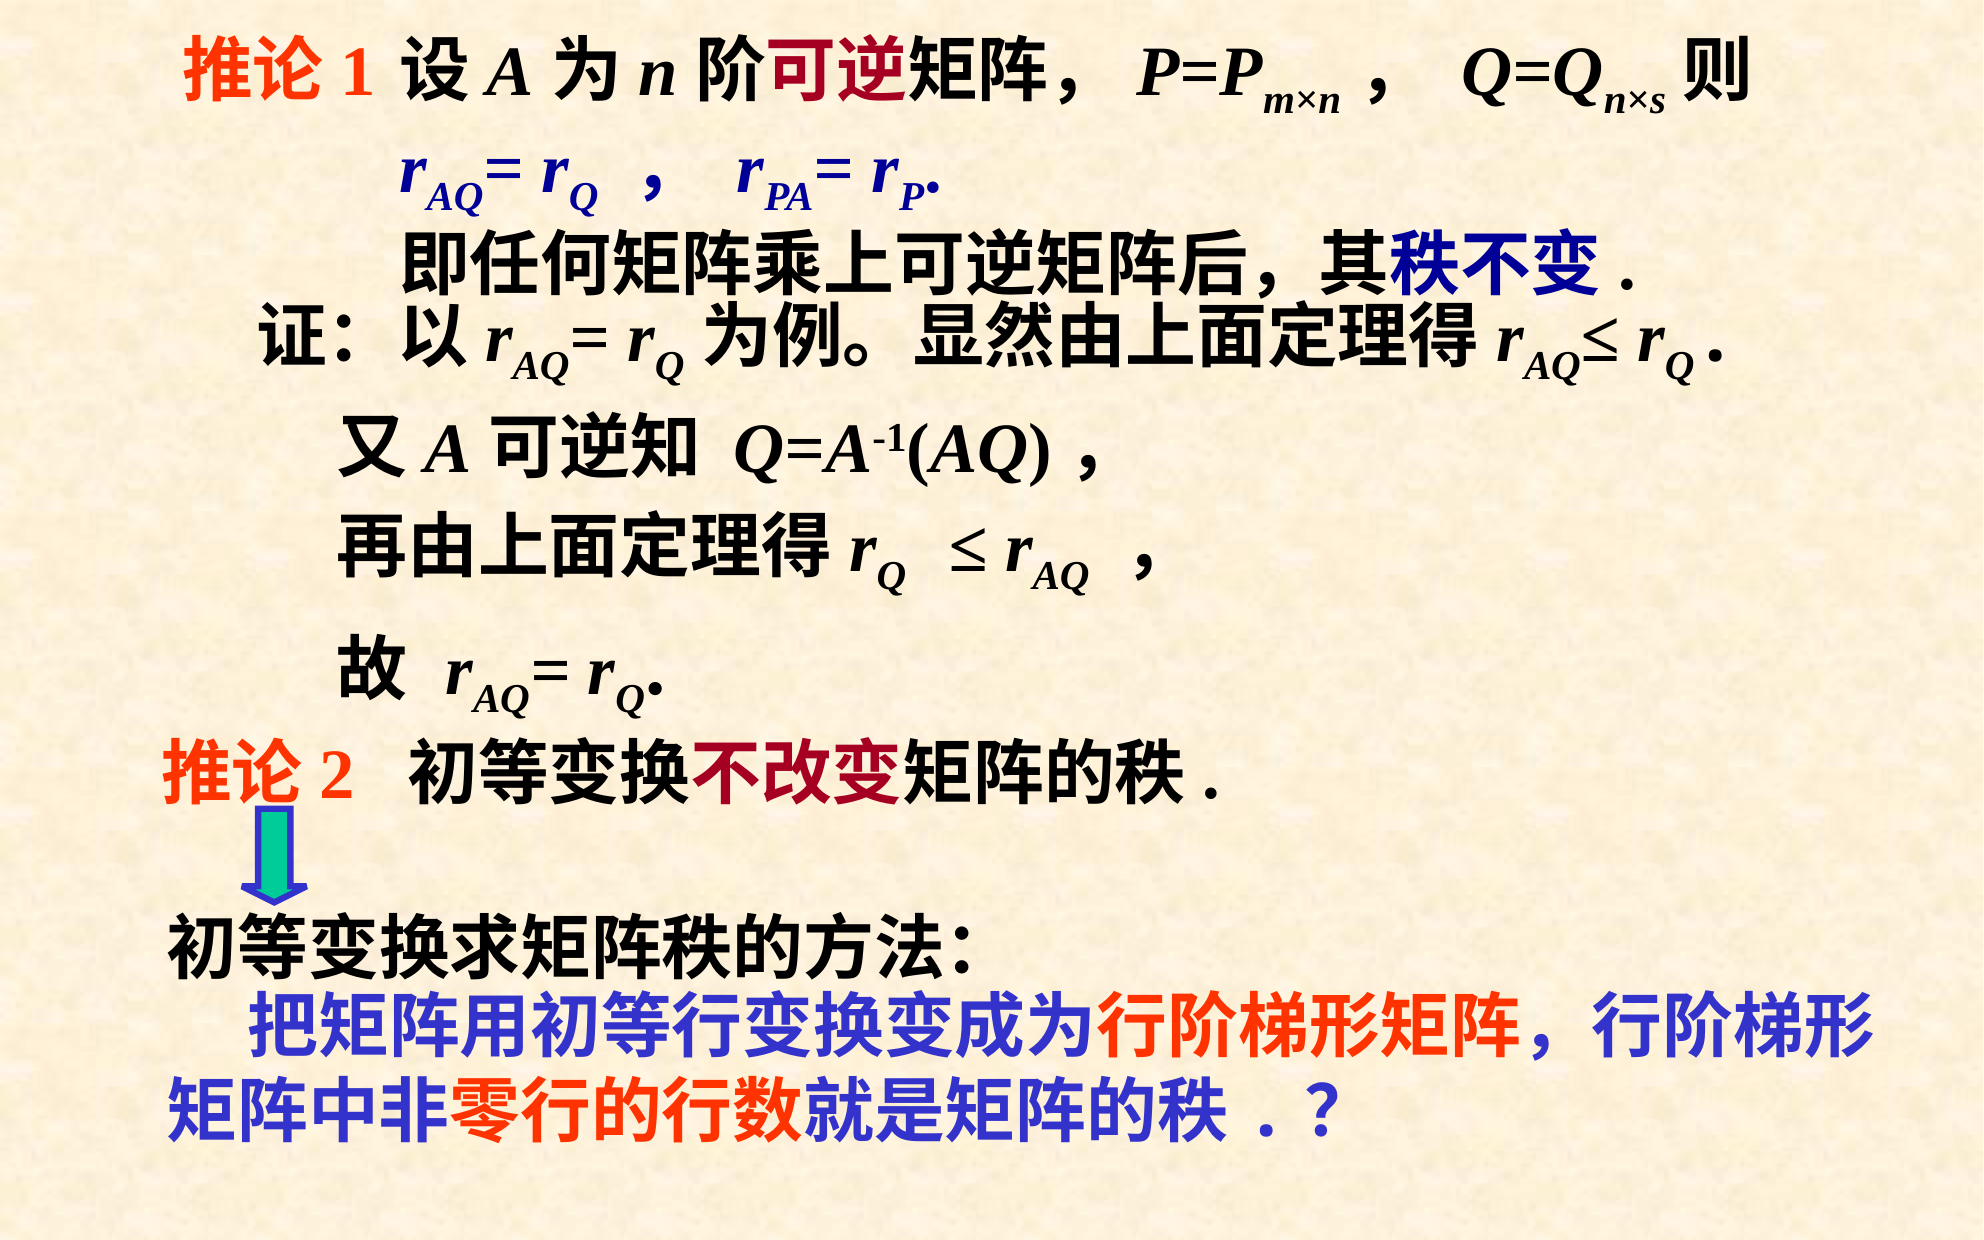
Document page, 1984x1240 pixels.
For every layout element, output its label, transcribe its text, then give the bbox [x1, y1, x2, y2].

text_box 推论2 初等变换不改变矩阵的秩. [142, 718, 1257, 823]
text_box 把矩阵用初等行变换变成为行阶梯形矩阵，行阶梯形矩阵中非零行的行数就是矩阵的秩.？ [148, 971, 1960, 1160]
text_box 初等变换求矩阵秩的方法： [148, 893, 1070, 971]
picture [0, 0, 1984, 1240]
title 推论1 设A为n阶可逆矩阵，P=Pm×n， Q=Qn×s则 rAQ= rQ ， rPA= rP. 即任何矩阵乘上可逆矩阵后，其秩不变. [163, 47, 1820, 282]
list 证：以rAQ= rQ为例。显然由上面定理得rAQ≤ rQ. 又A可逆知 Q=A-1(AQ)， 再由上面定理得rQ ≤ rAQ ， 故 rAQ= rQ. [237, 281, 1807, 727]
text_box [242, 808, 307, 893]
